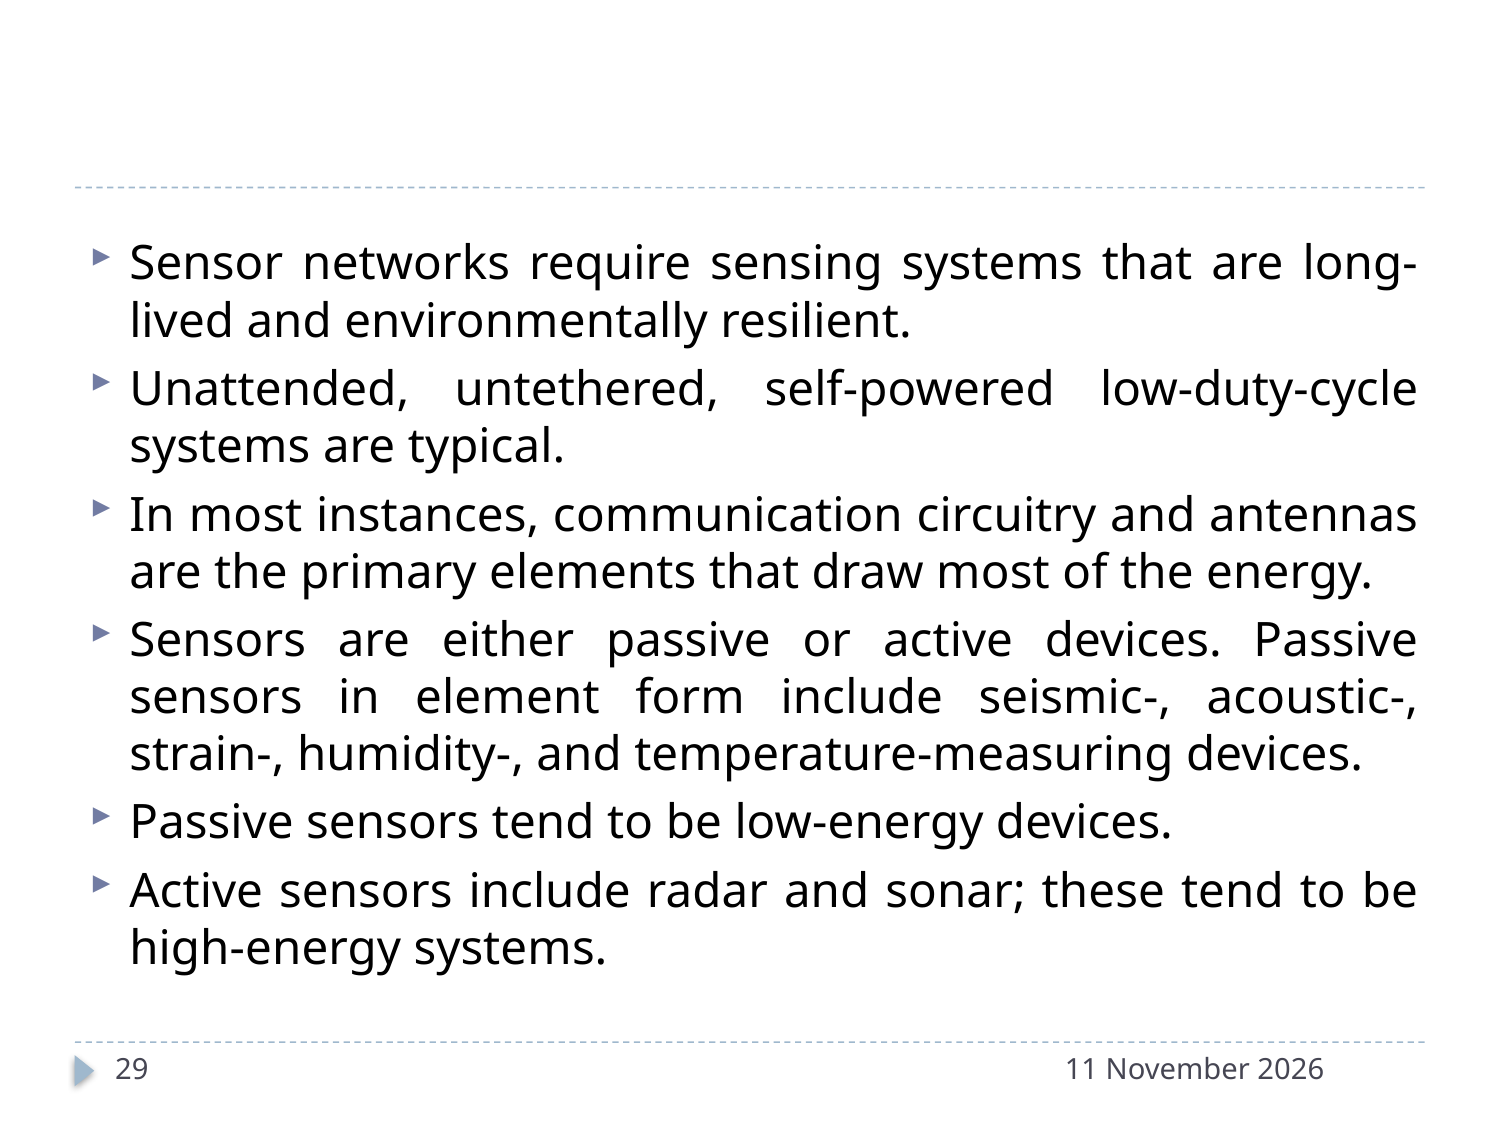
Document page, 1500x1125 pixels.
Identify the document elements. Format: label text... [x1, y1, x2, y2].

slide_number 29 [100, 1042, 426, 1103]
list Sensor networks require sensing systems that are long-lived and environmentally resilient. Unattended, untethered, self-powered low-duty-cycle systems are typical. In most instances, communication circuitry and antennas are the primary elements that draw most of the energy. Sensors are either passive or active devices. Passive sensors in element form include seismic-, acoustic-, strain-, humidity-, and temperature-measuring devices. Passive sensors tend to be low-energy devices. Active sensors include radar and sonar; these tend to be high-energy systems. [75, 224, 1436, 1035]
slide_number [1050, 1042, 1426, 1103]
